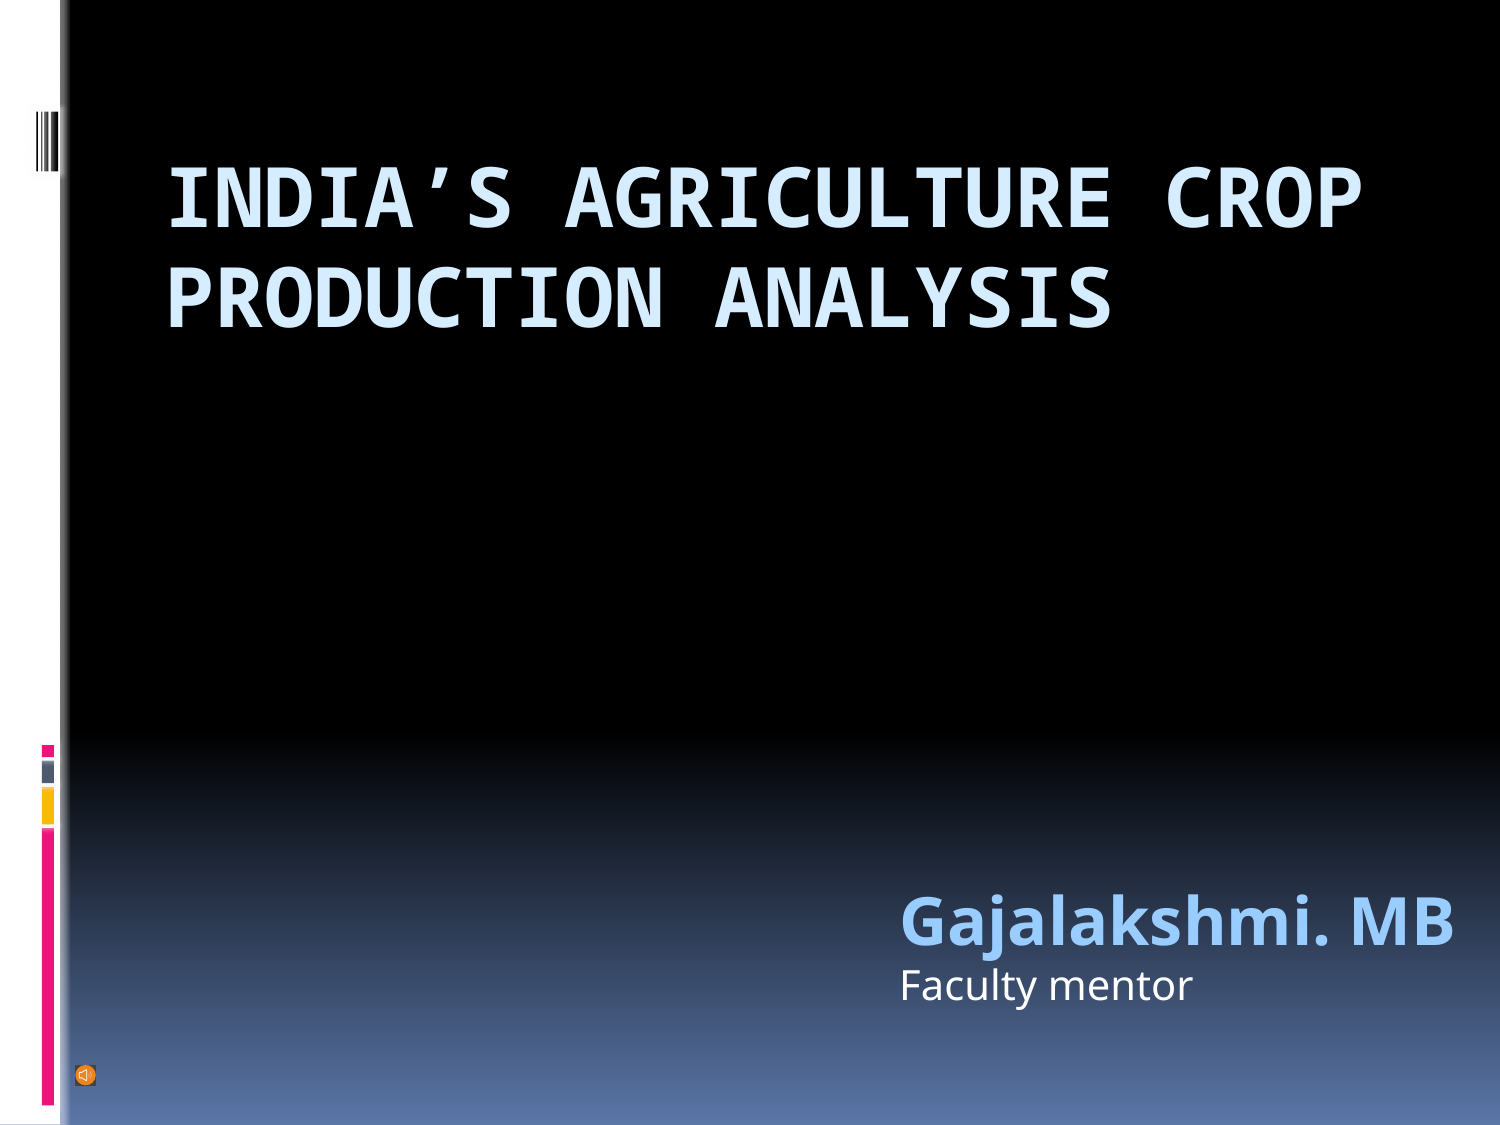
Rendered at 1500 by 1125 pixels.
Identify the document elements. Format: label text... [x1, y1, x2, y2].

title INDIA’S AGRICULTURE CROP PRODUCTION ANALYSIS [150, 137, 1425, 1037]
subtitle Gajalakshmi. MB Faculty mentor [882, 823, 1500, 1017]
picture [74, 1063, 98, 1087]
